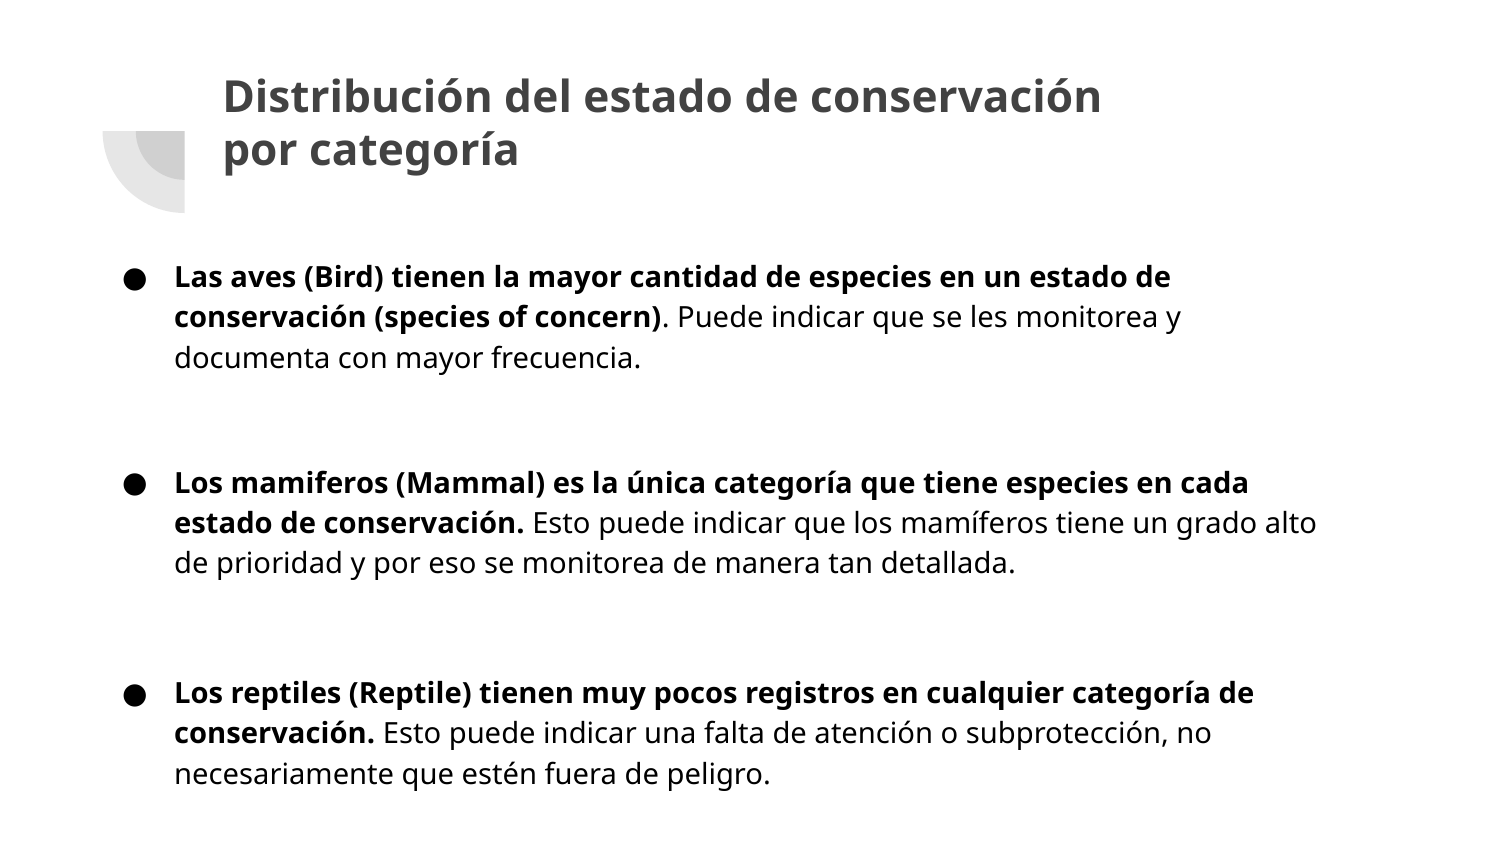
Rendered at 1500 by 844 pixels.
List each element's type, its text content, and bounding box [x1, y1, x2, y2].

title Distribución del estado de conservación por categoría [207, 53, 1186, 180]
list Las aves (Bird) tienen la mayor cantidad de especies en un estado de conservación (species of concern). Puede indicar que se les monitorea y documenta con mayor frecuencia. Los mamiferos (Mammal) es la única categoría que tiene especies en cada estado de conservación. Esto puede indicar que los mamíferos tiene un grado alto de prioridad y por eso se monitorea de manera tan detallada. Los reptiles (Reptile) tienen muy pocos registros en cualquier categoría de conservación. Esto puede indicar una falta de atención o subprotección, no necesariamente que estén fuera de peligro. [84, 238, 1350, 795]
